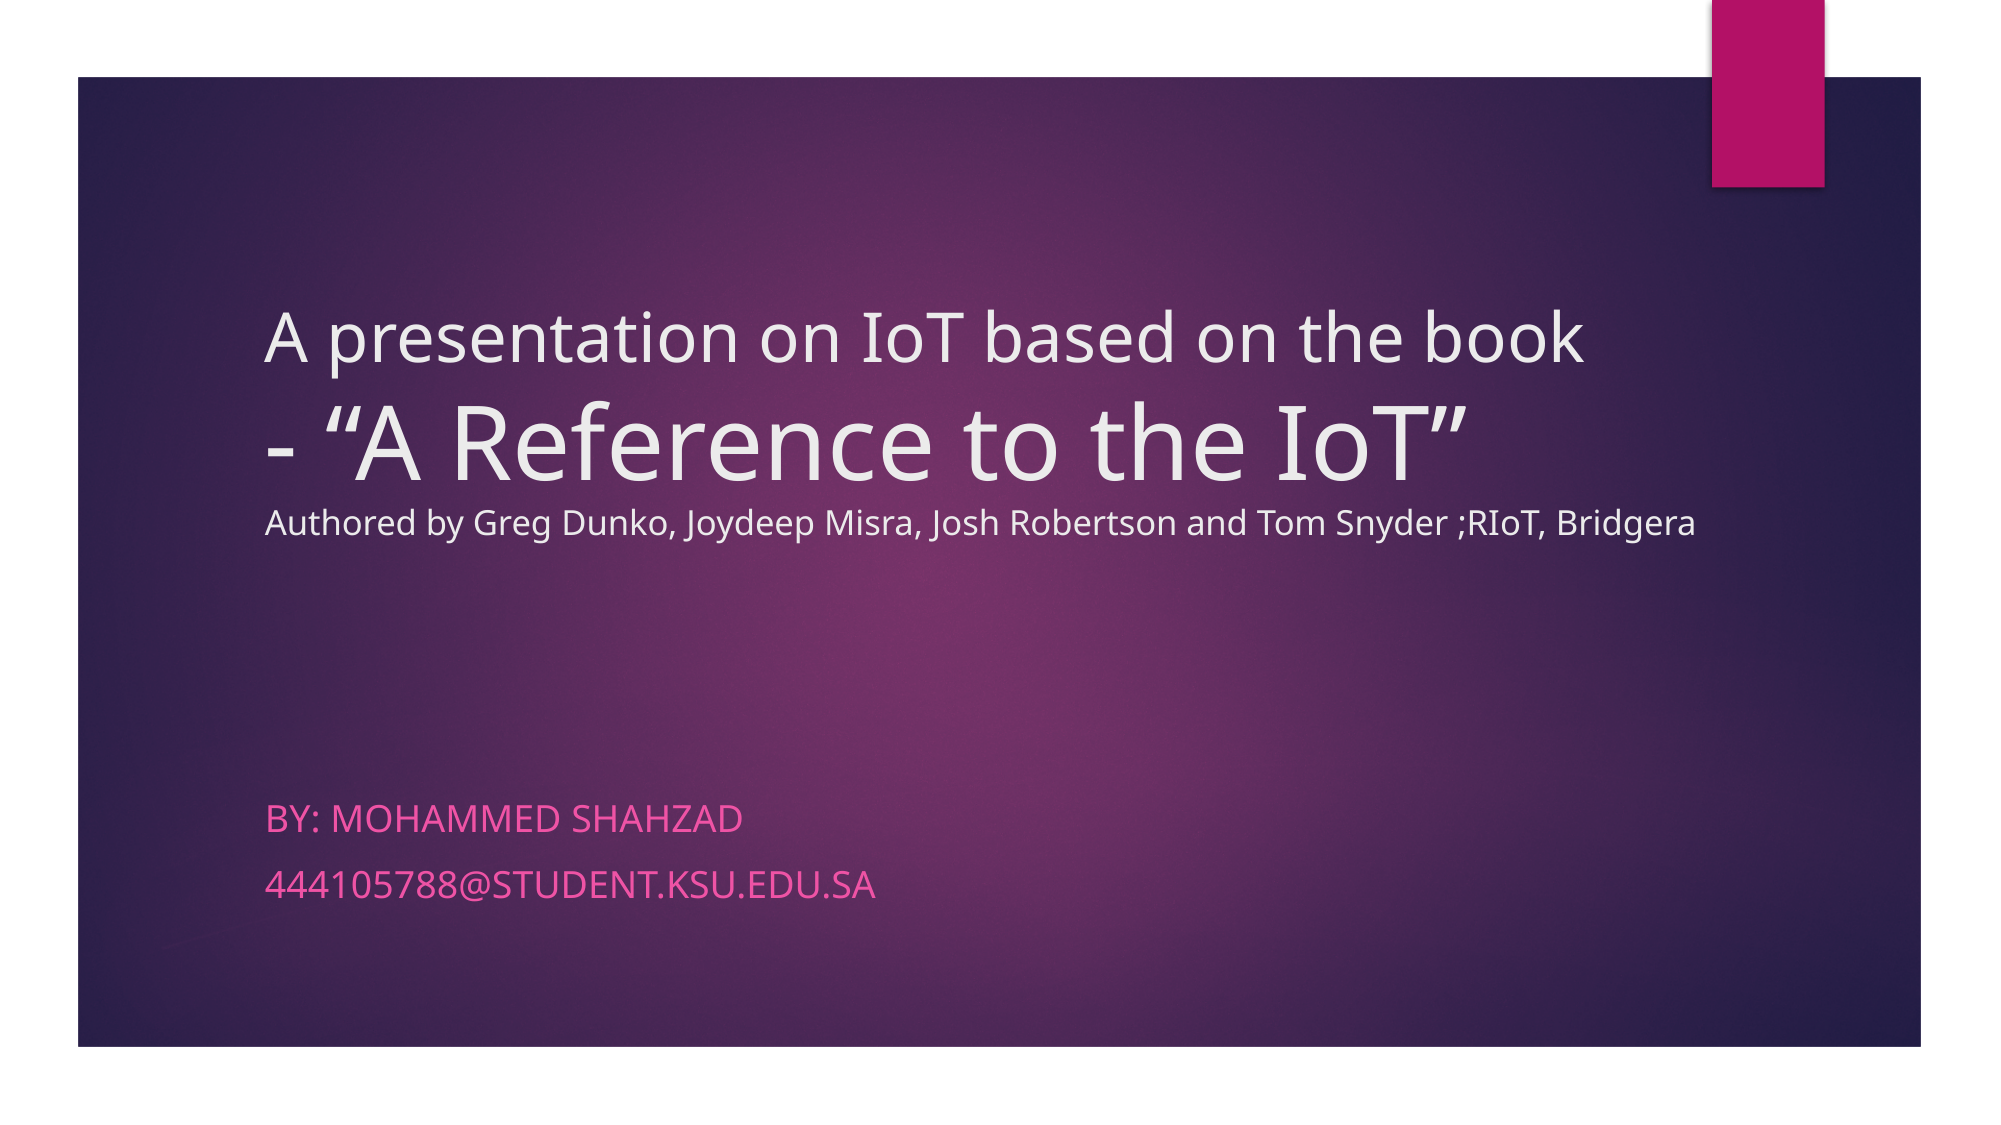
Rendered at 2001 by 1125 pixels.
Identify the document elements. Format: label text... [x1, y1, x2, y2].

subtitle By: Mohammed Shahzad 444105788@student.ksu.edu.sa [249, 787, 1750, 1060]
title A presentation on IoT based on the book - “A Reference to the IoT” Authored by Greg Dunko, Joydeep Misra, Josh Robertson and Tom Snyder ;RIoT, Bridgera [249, 282, 1750, 674]
